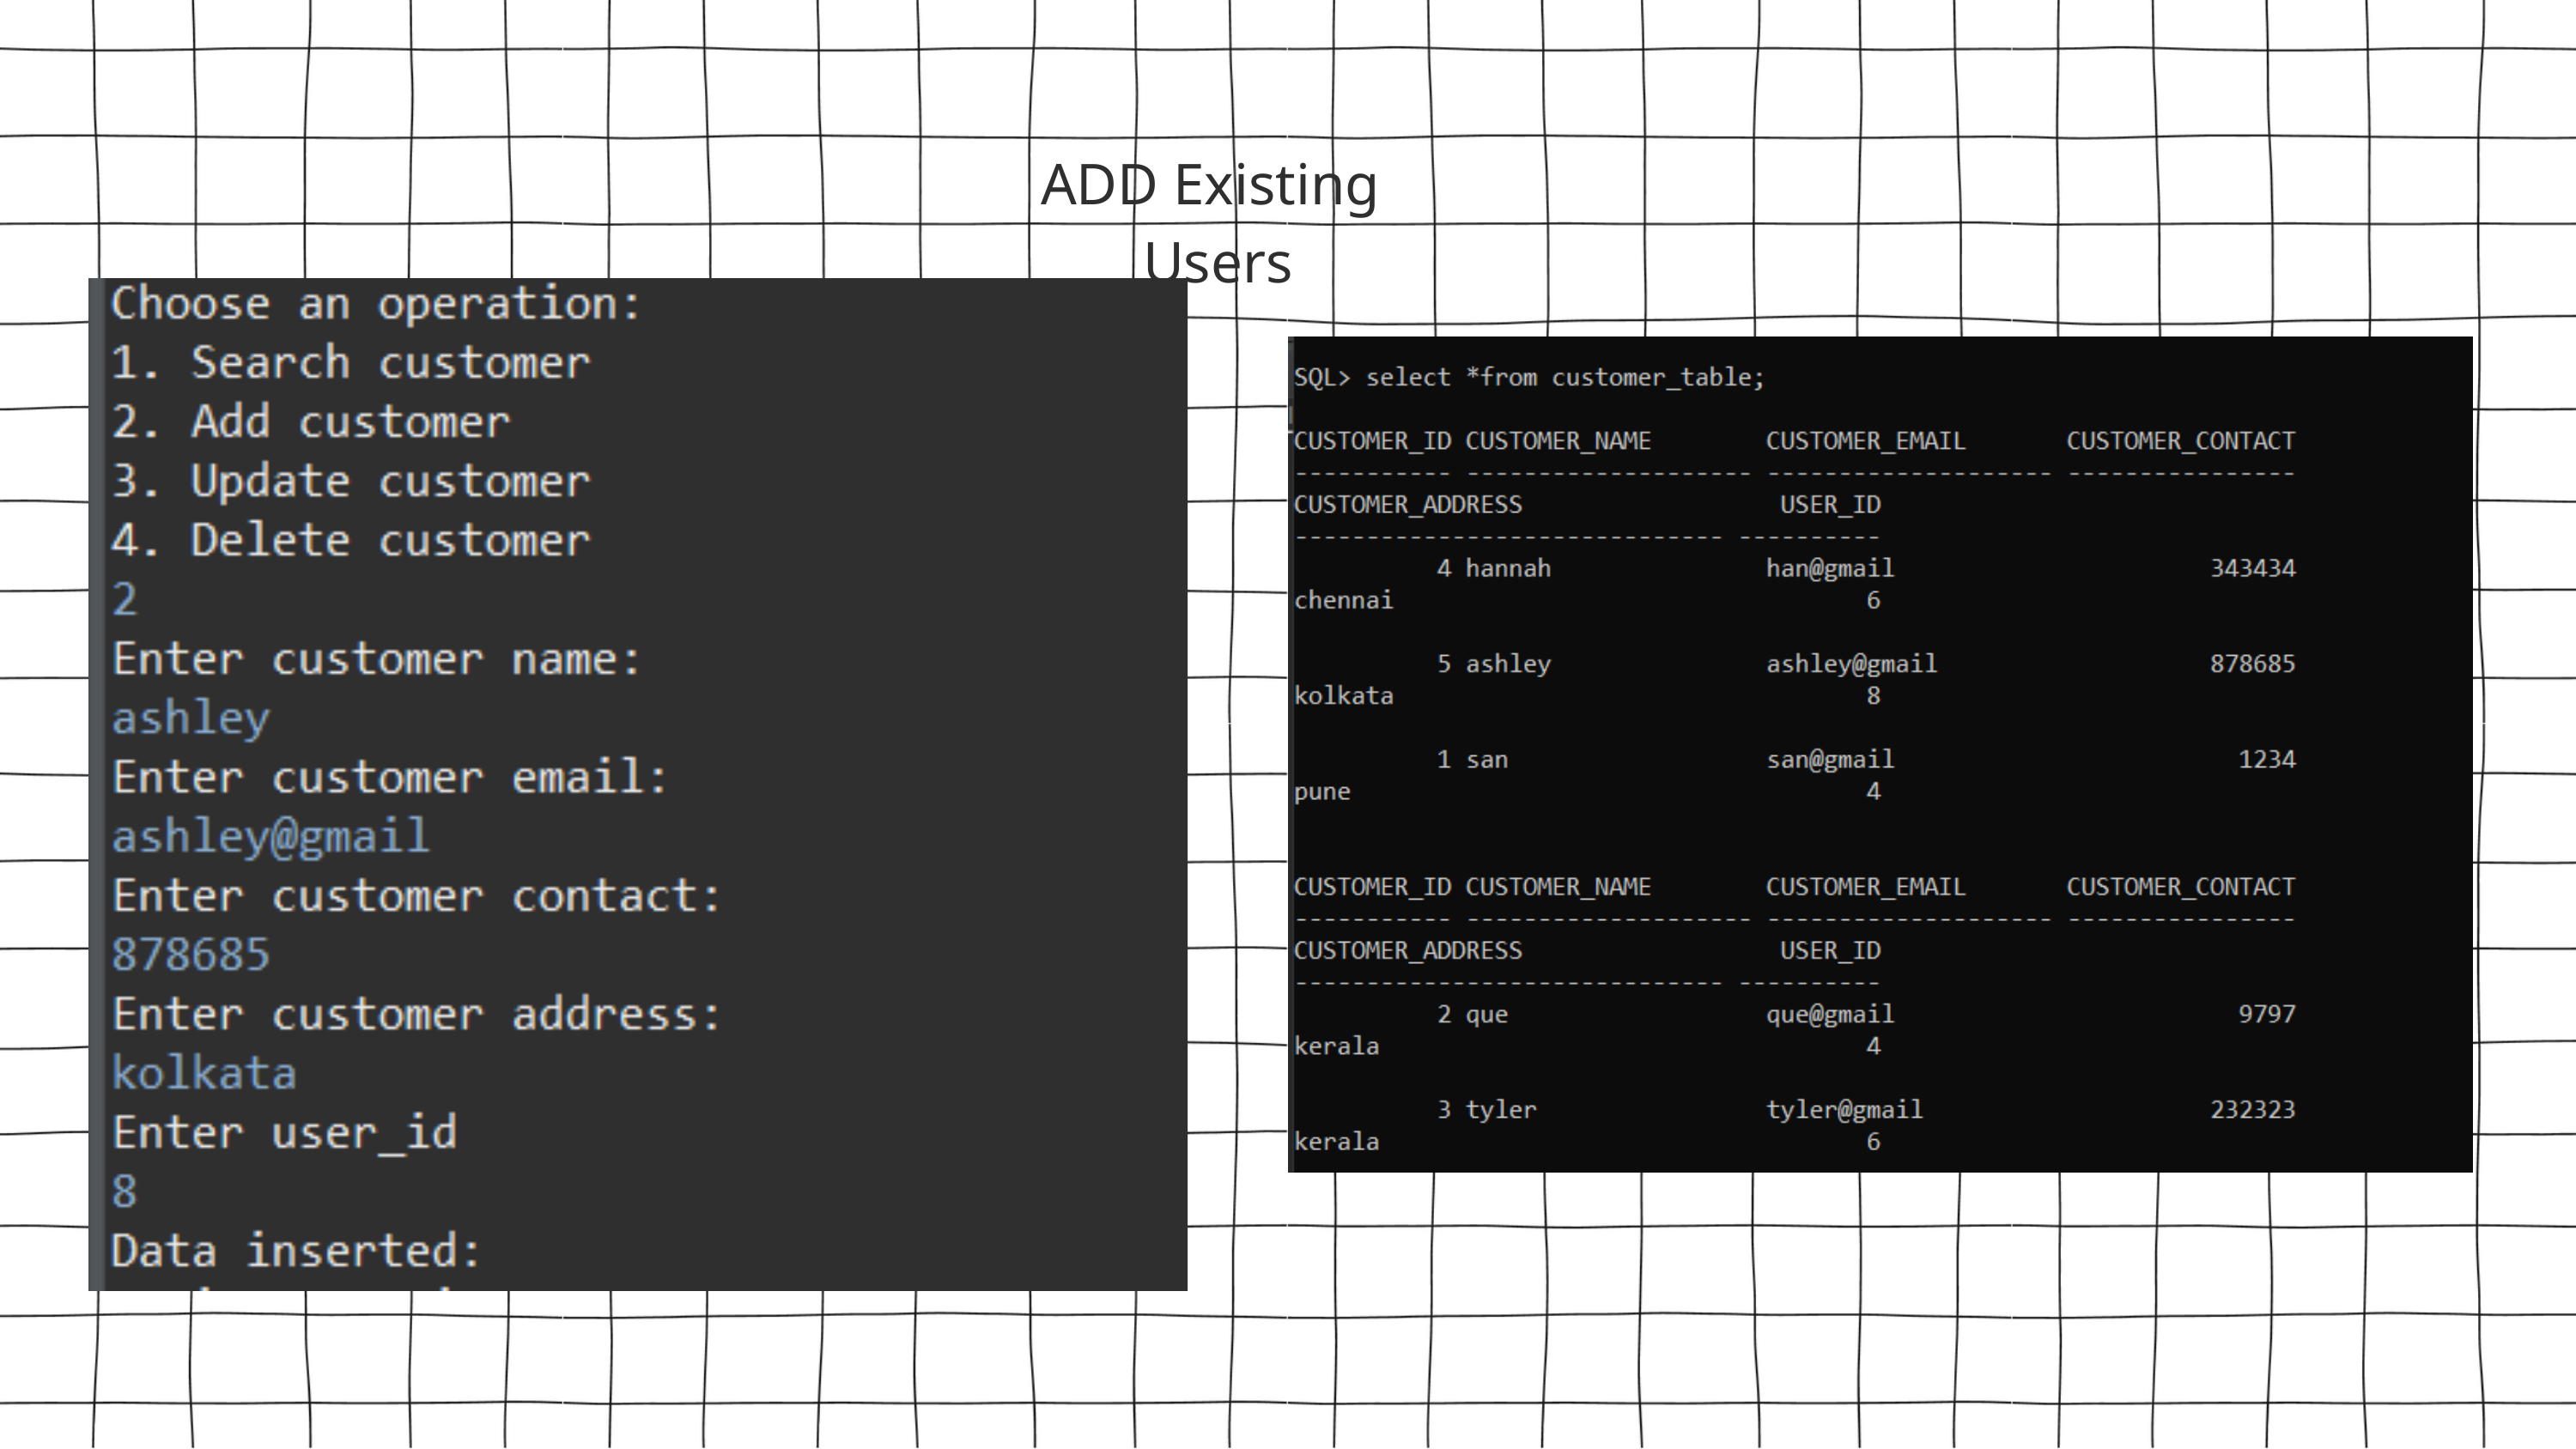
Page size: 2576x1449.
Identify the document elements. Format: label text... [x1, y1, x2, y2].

text_box [1287, 336, 2473, 1173]
text_box [88, 278, 1188, 1291]
text_box ADD Existing Users [960, 136, 1475, 294]
text_box [0, 0, 2576, 1449]
